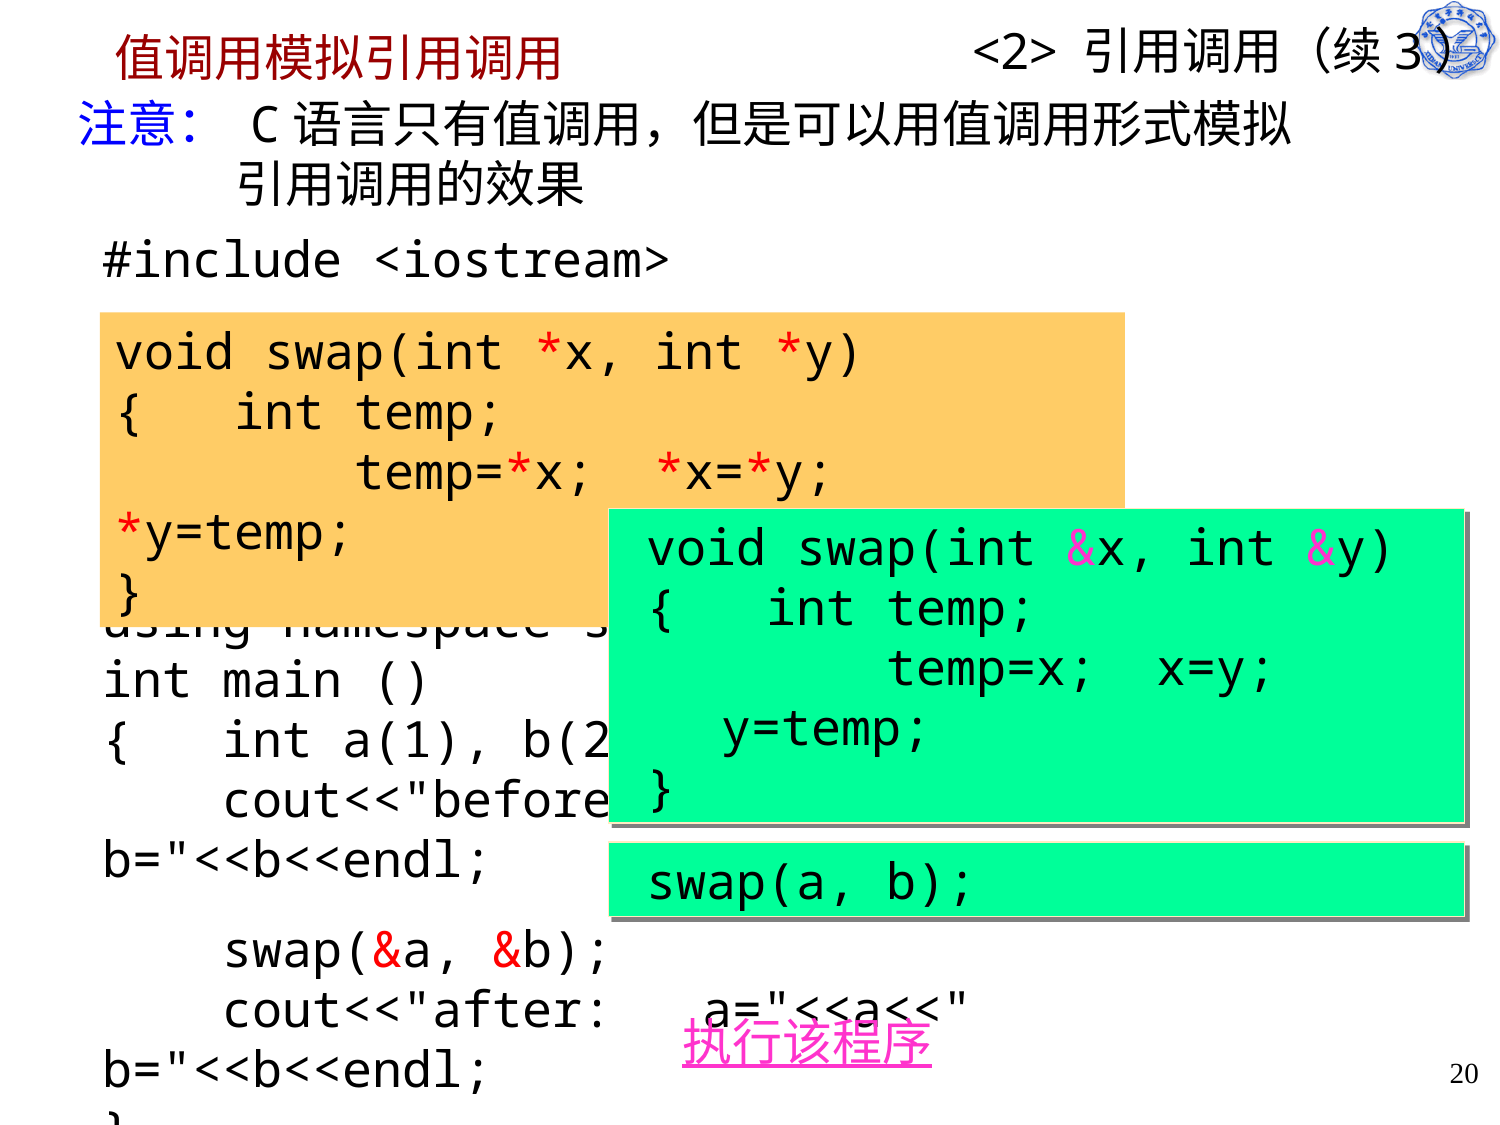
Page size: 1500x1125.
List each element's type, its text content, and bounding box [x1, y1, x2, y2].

picture [1411, 0, 1500, 12]
text_box swap(a, b); [608, 841, 1465, 917]
text_box void swap(int *x, int *y) { int temp; temp=*x; *x=*y; *y=temp; } [99, 312, 1125, 628]
slide_number 20 [1363, 1046, 1495, 1122]
text_box 执行该程序 [667, 1002, 998, 1078]
text_box #include <iostream> using namespace std; int main () { int a(1), b(2); cout<<"before: a="<<a<<" b="<<b<<endl; swap(&a, &b); cout<<"after: a="<<a<<" b="<<b<<endl; } [87, 219, 1363, 1125]
title <2> 引用调用（续3） [937, 12, 1500, 88]
text_box void swap(int &x, int &y) { int temp; temp=x; x=y; y=temp; } [608, 508, 1465, 823]
text_box 注意： C语言只有值调用，但是可以用值调用形式模拟 引用调用的效果 [62, 85, 1308, 220]
text_box 值调用模拟引用调用 [99, 18, 632, 85]
